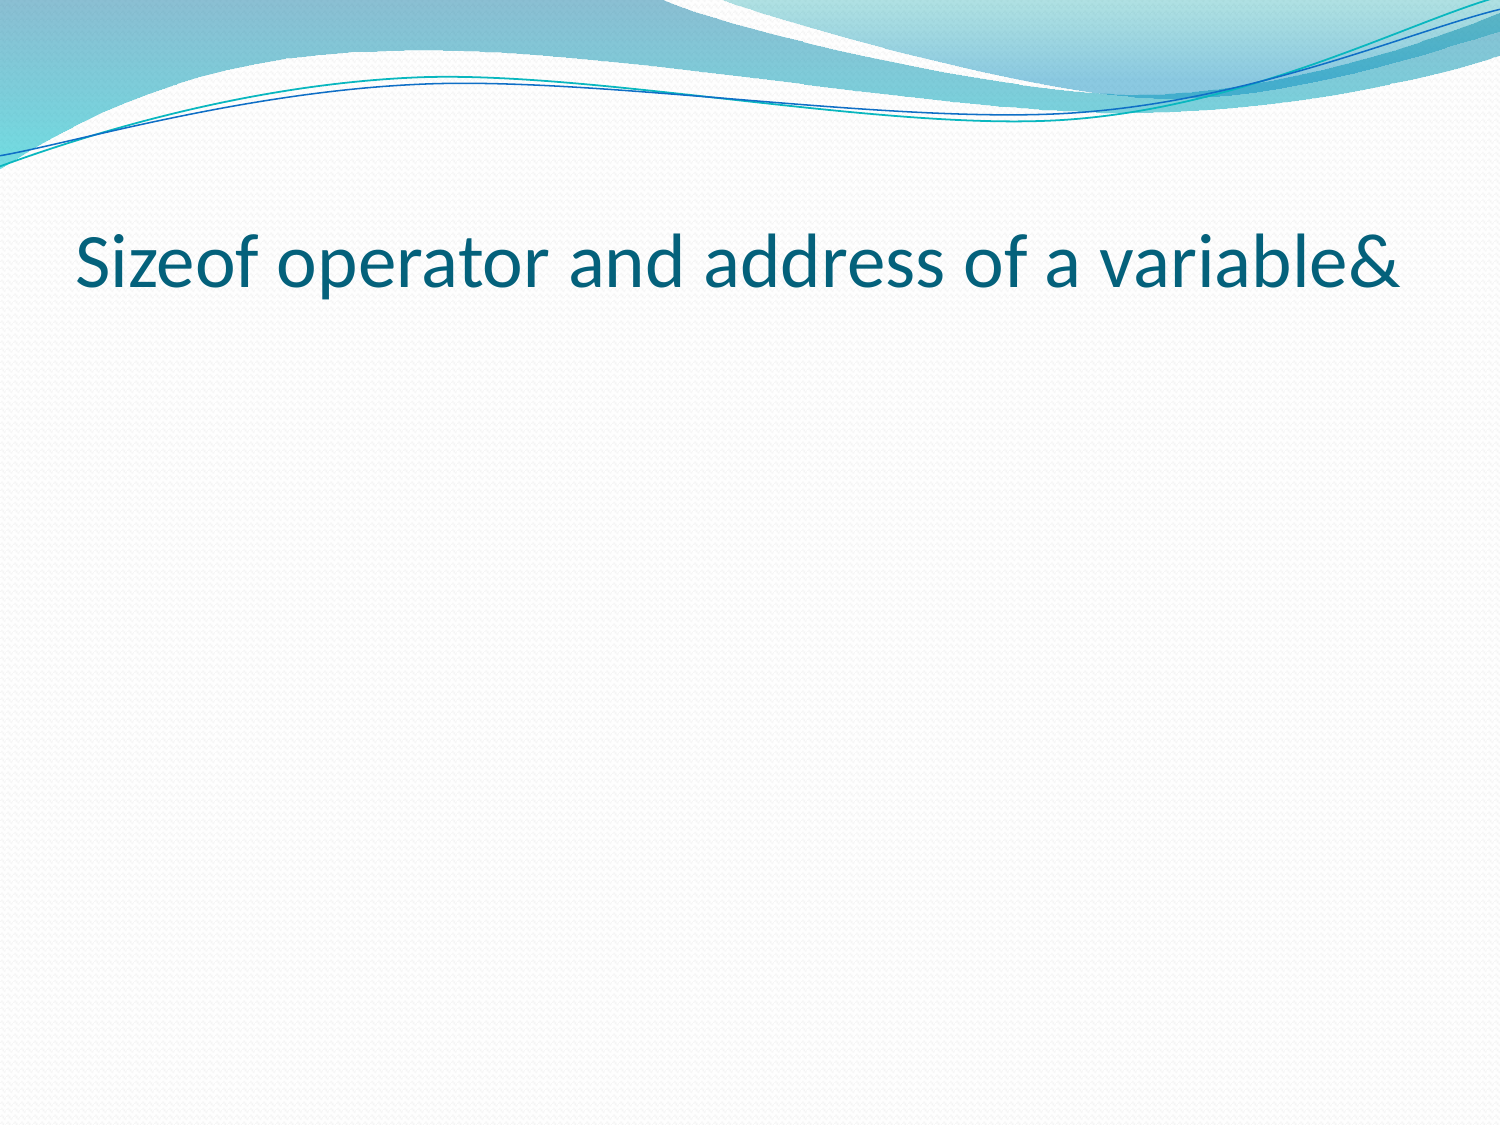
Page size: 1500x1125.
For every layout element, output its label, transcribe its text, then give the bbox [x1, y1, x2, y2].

title Sizeof operator and address of a variable& [75, 115, 1425, 303]
